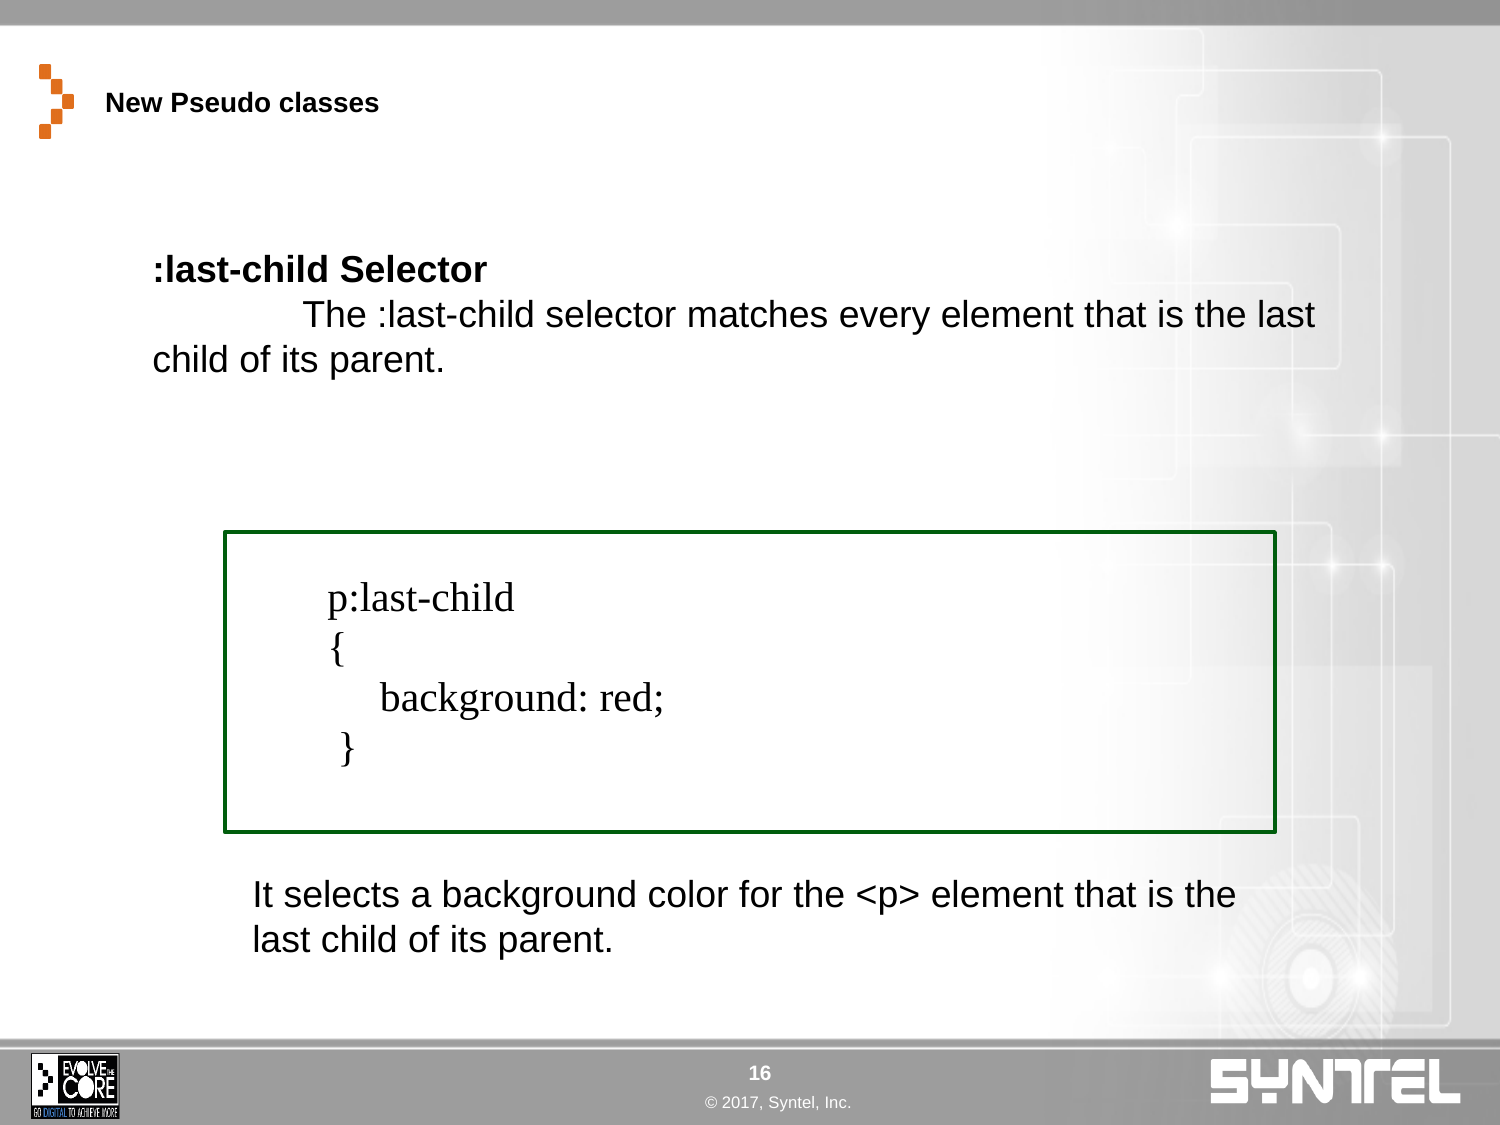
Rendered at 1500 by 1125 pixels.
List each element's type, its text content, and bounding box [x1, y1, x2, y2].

text_box It selects a background color for the <p> element that is the last child of its parent. [237, 862, 1263, 968]
text_box [337, 508, 1088, 575]
text_box p:last-child { background: red; } [312, 562, 1050, 823]
title New Pseudo classes [90, 43, 1462, 160]
text_box :last-child Selector The :last-child selector matches every element that is the last child of its parent. [137, 237, 1363, 388]
picture [0, 0, 1500, 1125]
text_box [223, 530, 1277, 834]
